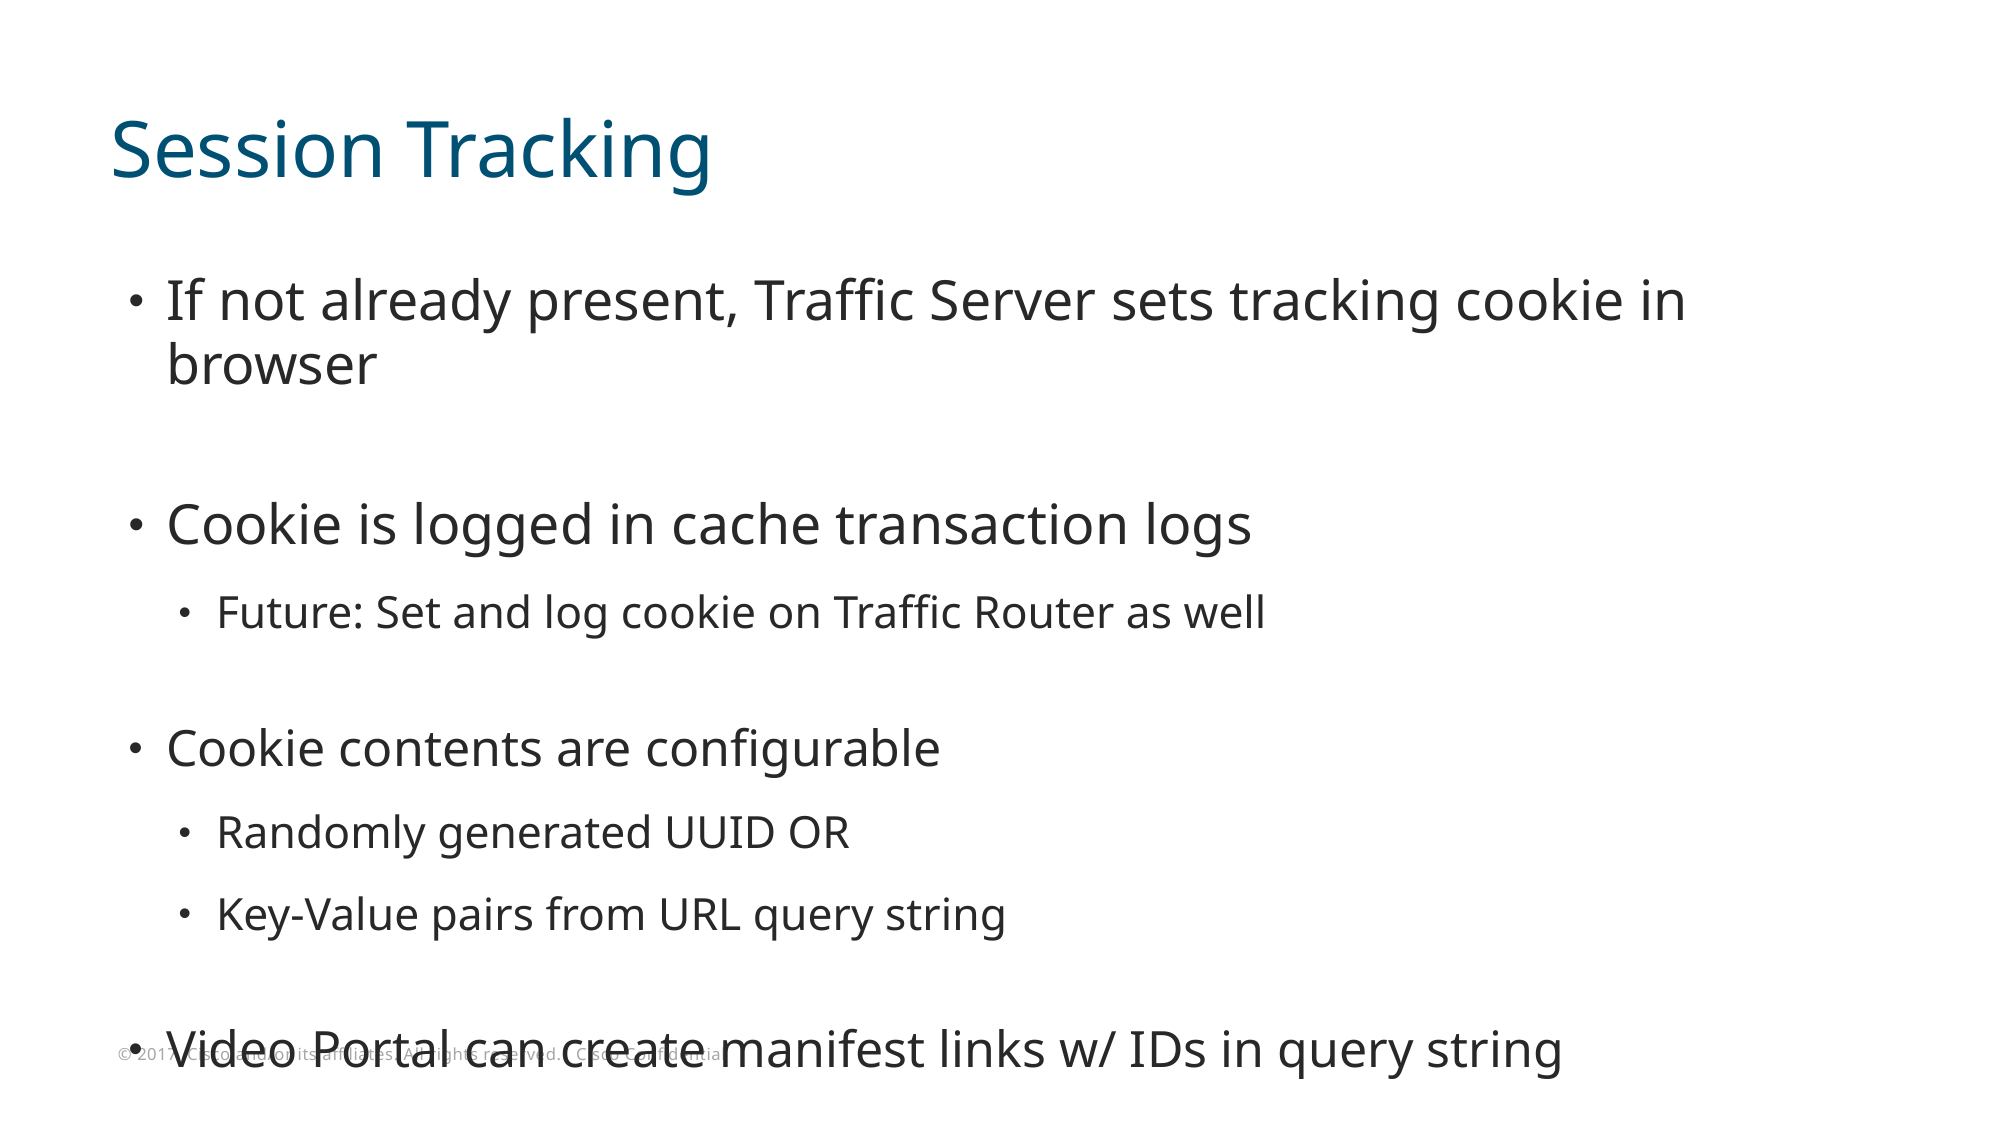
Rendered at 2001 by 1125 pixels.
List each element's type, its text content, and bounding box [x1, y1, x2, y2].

title Session Tracking [95, 74, 1922, 235]
list If not already present, Traffic Server sets tracking cookie in browser Cookie is logged in cache transaction logs Future: Set and log cookie on Traffic Router as well Cookie contents are configurable Randomly generated UUID OR Key-Value pairs from URL query string Video Portal can create manifest links w/ IDs in query string [101, 262, 1912, 1005]
